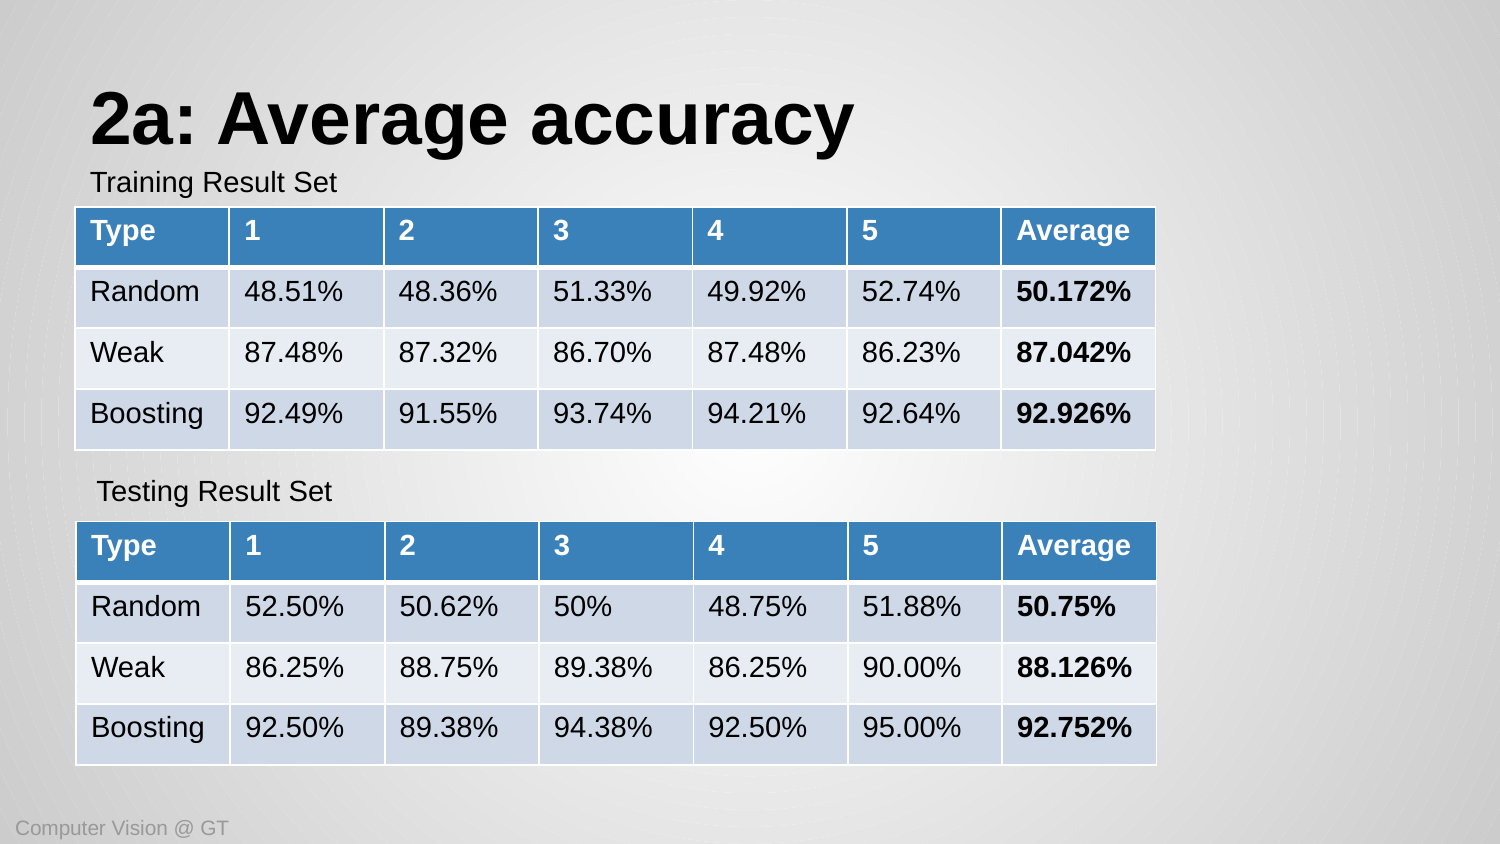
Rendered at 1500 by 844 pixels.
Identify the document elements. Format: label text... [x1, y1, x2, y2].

table_header 4 [694, 522, 847, 580]
table_cell Random [77, 585, 229, 642]
table_cell 51.33% [539, 270, 692, 327]
table_cell 50% [540, 585, 693, 642]
table_cell 92.50% [694, 705, 847, 764]
table_cell 86.23% [848, 329, 1000, 388]
table_cell 90.00% [849, 644, 1001, 703]
table_header 1 [231, 522, 384, 580]
title 2a: Average accuracy [75, 33, 1484, 175]
table_cell 88.75% [386, 644, 538, 703]
table_cell 86.25% [231, 644, 384, 703]
table_cell 49.92% [693, 270, 846, 327]
table_cell Boosting [77, 705, 229, 764]
table_cell Boosting [76, 390, 228, 449]
table_cell 50.75% [1003, 585, 1156, 642]
table_header 3 [540, 522, 693, 580]
table_cell 91.55% [385, 390, 537, 449]
table_header 3 [539, 208, 692, 265]
table_cell 87.32% [385, 329, 537, 388]
table_cell 48.51% [230, 270, 383, 327]
table_cell 92.64% [848, 390, 1000, 449]
table_cell 92.49% [230, 390, 383, 449]
table_header Average [1003, 522, 1156, 580]
table_cell 88.126% [1003, 644, 1156, 703]
table_cell Weak [77, 644, 229, 703]
table_cell 87.042% [1002, 329, 1155, 388]
table_cell 94.38% [540, 705, 693, 764]
table_cell 93.74% [539, 390, 692, 449]
table_header 2 [386, 522, 538, 580]
table_cell 50.62% [386, 585, 538, 642]
table_cell Random [76, 270, 228, 327]
table_cell 86.70% [539, 329, 692, 388]
table_cell 48.36% [385, 270, 537, 327]
text_box Testing Result Set [81, 465, 584, 515]
table_cell 52.74% [848, 270, 1000, 327]
table_cell 86.25% [694, 644, 847, 703]
table_cell 52.50% [231, 585, 384, 642]
table_cell 50.172% [1002, 270, 1155, 327]
table_header 4 [693, 208, 846, 265]
table_header Type [76, 208, 228, 265]
table_cell 92.50% [231, 705, 384, 764]
table_cell 95.00% [849, 705, 1001, 764]
table_cell 92.752% [1003, 705, 1156, 764]
text_box Computer Vision @ GT [0, 811, 422, 844]
table_cell Weak [76, 329, 228, 388]
table_cell 51.88% [849, 585, 1001, 642]
table_header Type [77, 522, 229, 580]
table_header 1 [230, 208, 383, 265]
table_header 2 [385, 208, 537, 265]
table_header 5 [849, 522, 1001, 580]
text_box Training Result Set [75, 156, 578, 206]
table_cell 92.926% [1002, 390, 1155, 449]
table_cell 87.48% [230, 329, 383, 388]
table_cell 48.75% [694, 585, 847, 642]
table_header 5 [848, 208, 1000, 265]
table_cell 89.38% [540, 644, 693, 703]
table_cell 87.48% [693, 329, 846, 388]
table_cell 94.21% [693, 390, 846, 449]
table_cell 89.38% [386, 705, 538, 764]
table_header Average [1002, 208, 1155, 265]
